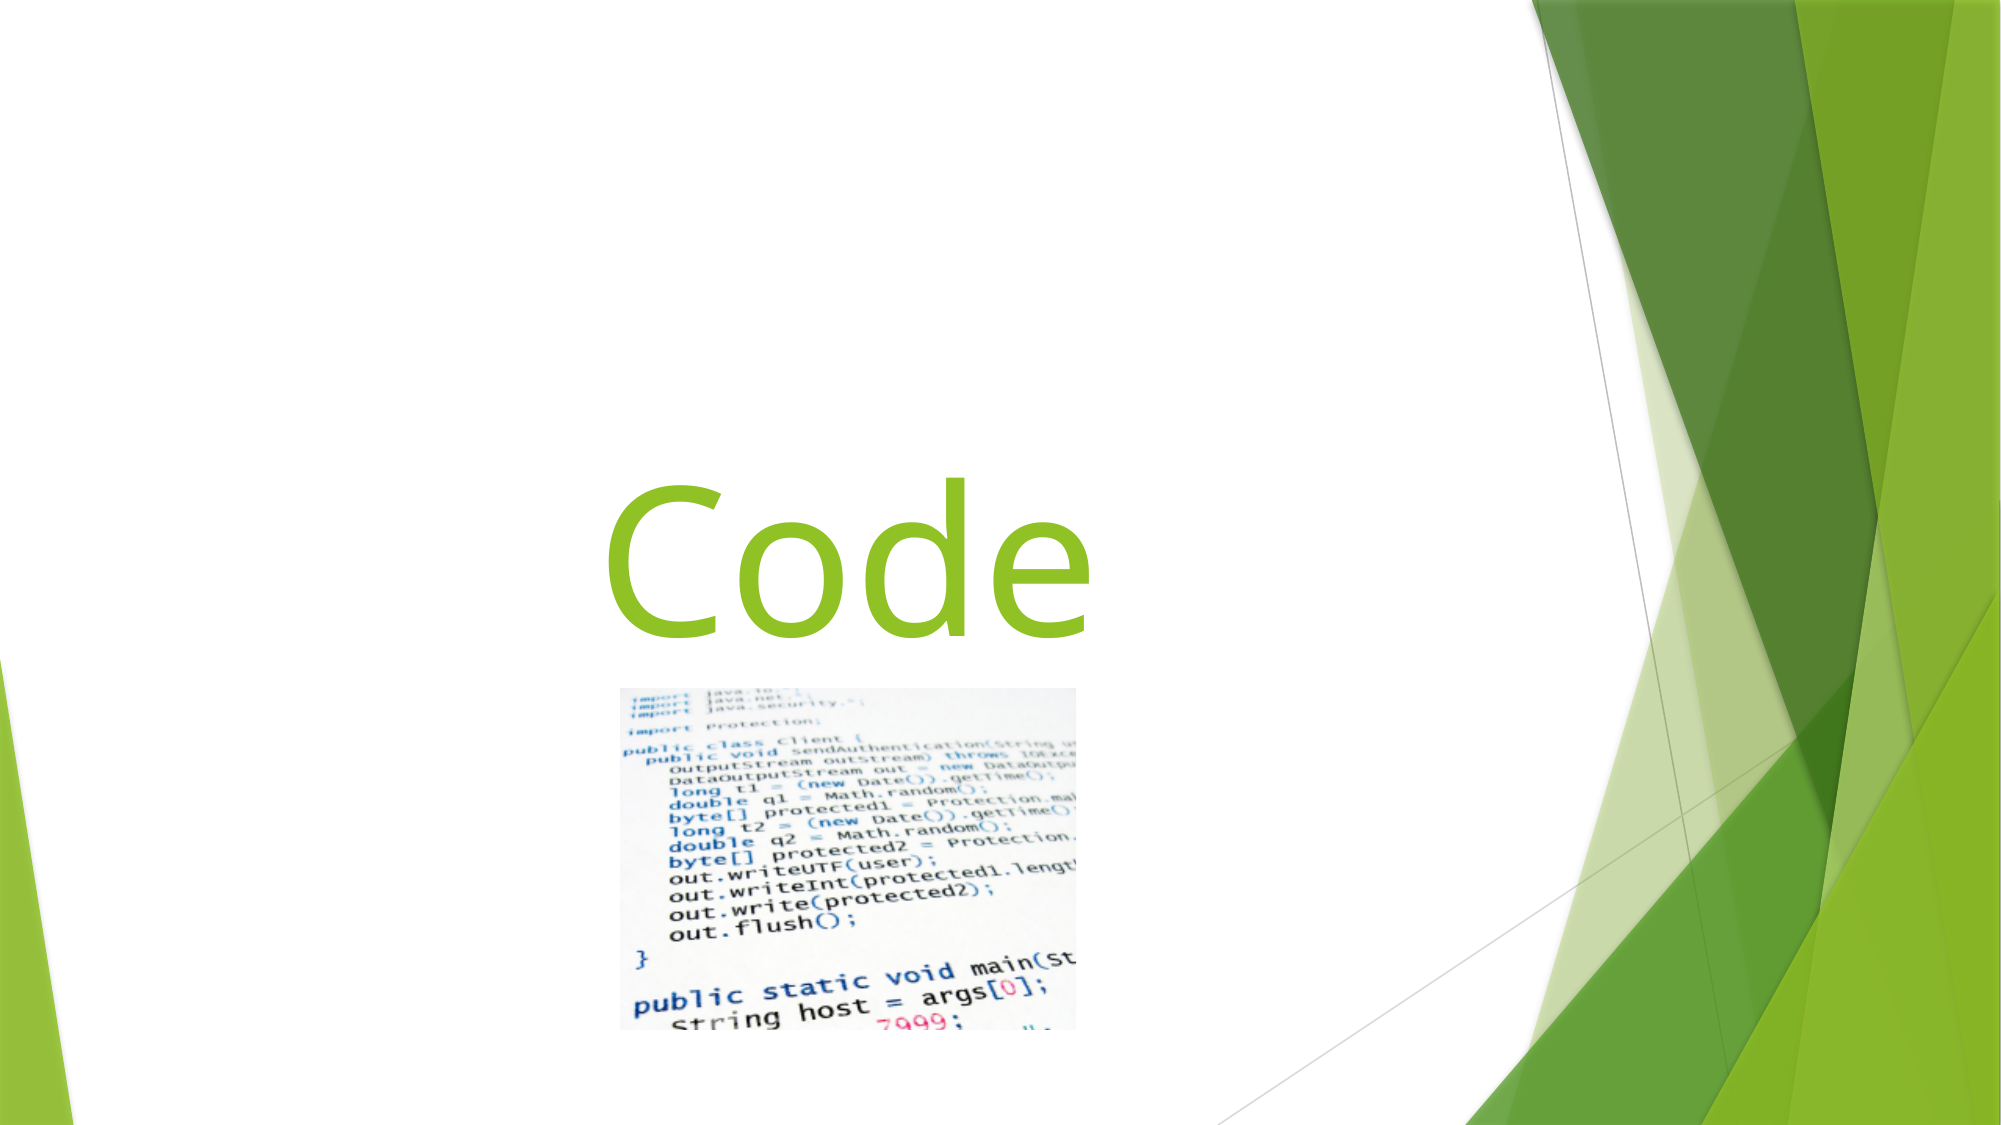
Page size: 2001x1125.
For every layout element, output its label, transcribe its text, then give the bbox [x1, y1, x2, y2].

title Code [143, 421, 1554, 689]
picture [619, 688, 1077, 1031]
